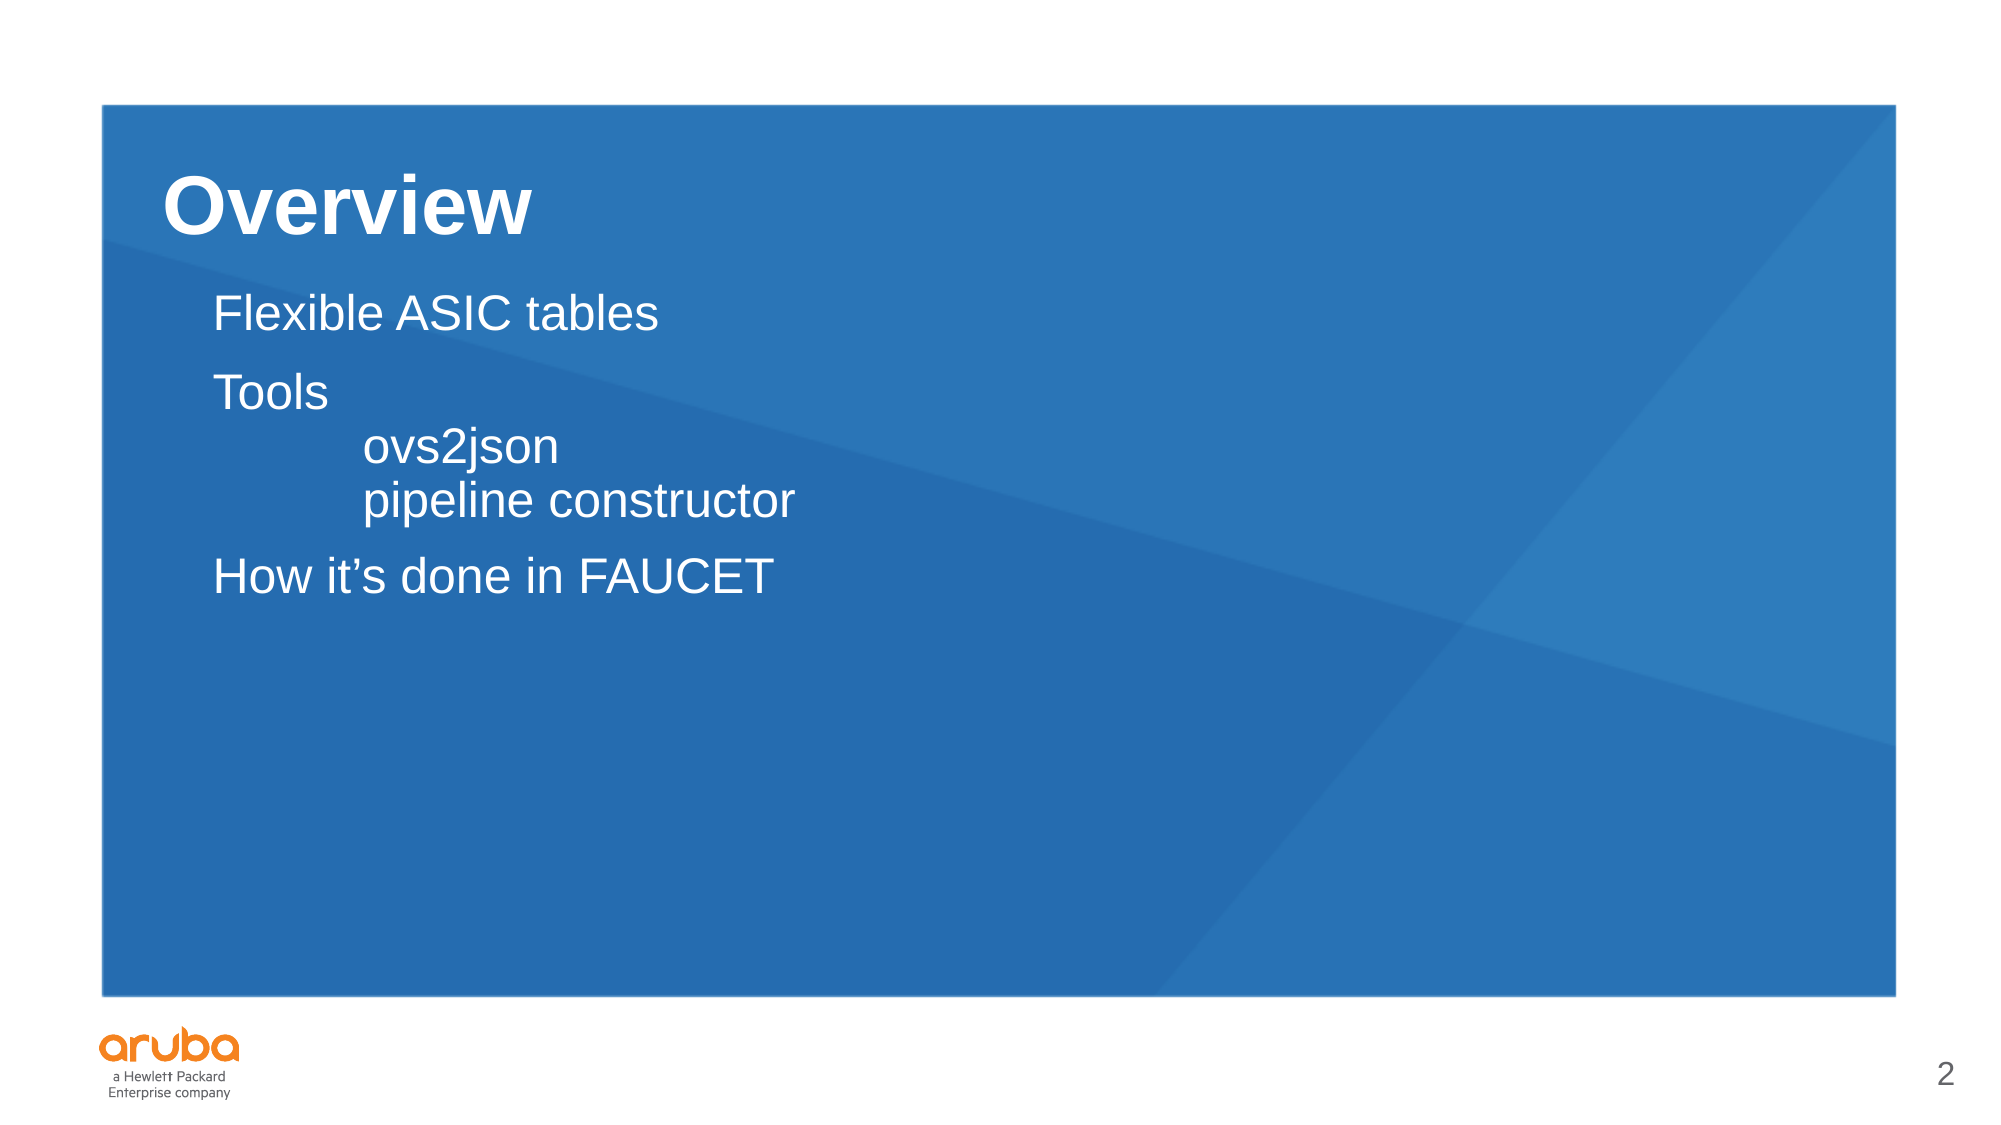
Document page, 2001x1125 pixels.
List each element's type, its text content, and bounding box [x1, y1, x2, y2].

list Flexible ASIC tables Tools ovs2json pipeline constructor How it’s done in FAUCET [212, 287, 1563, 738]
title Overview [162, 162, 1512, 262]
picture [0, 0, 2001, 1125]
